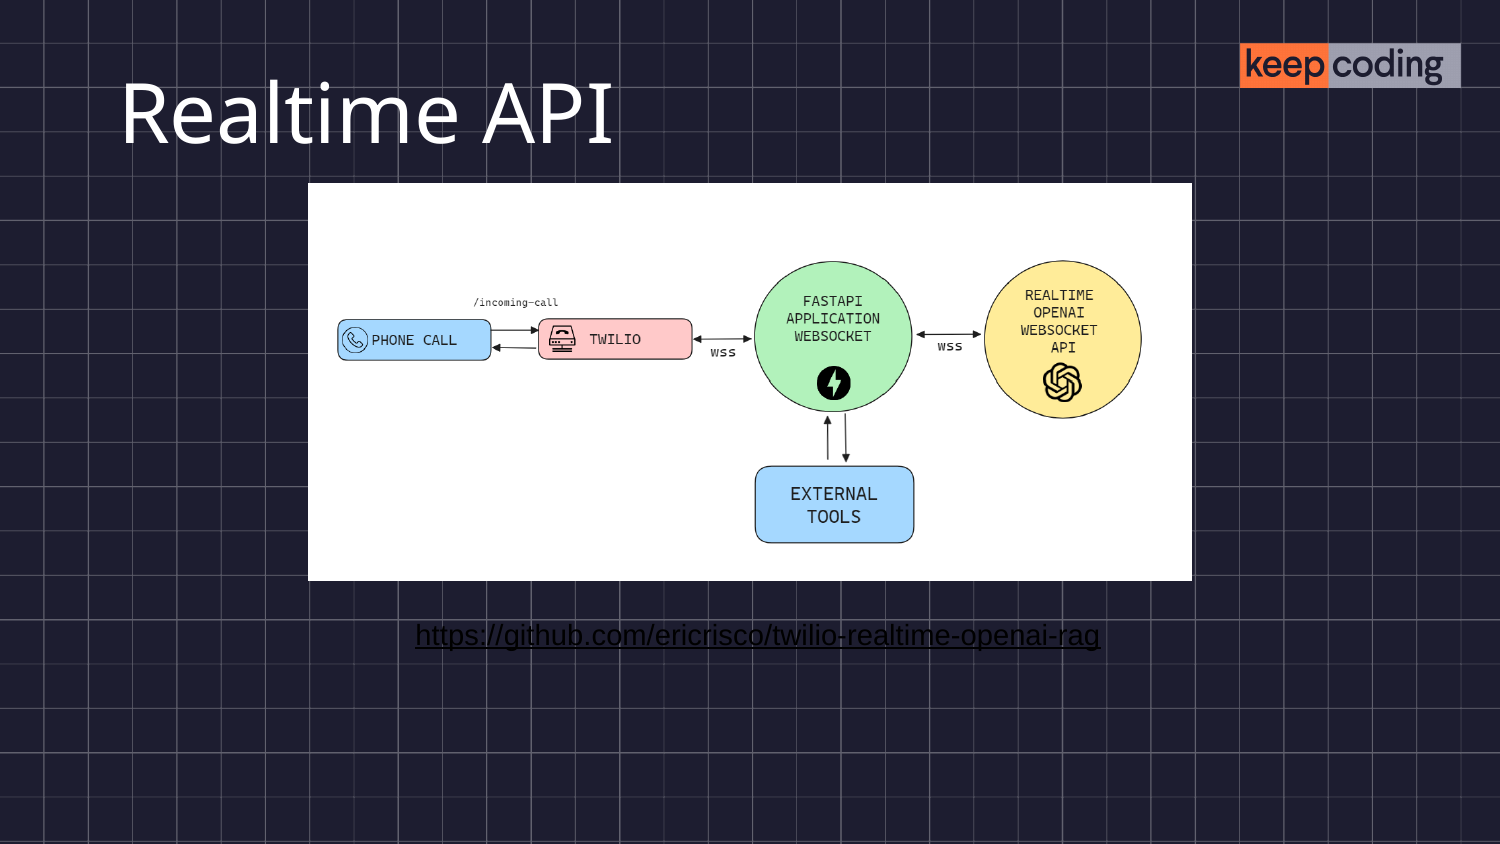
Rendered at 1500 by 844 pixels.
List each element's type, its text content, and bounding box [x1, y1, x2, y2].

picture [308, 183, 1192, 582]
text_box https://github.com/ericrisco/twilio-realtime-openai-rag [100, 601, 1425, 667]
title Realtime API [103, 45, 1225, 209]
picture [1240, 43, 1461, 88]
